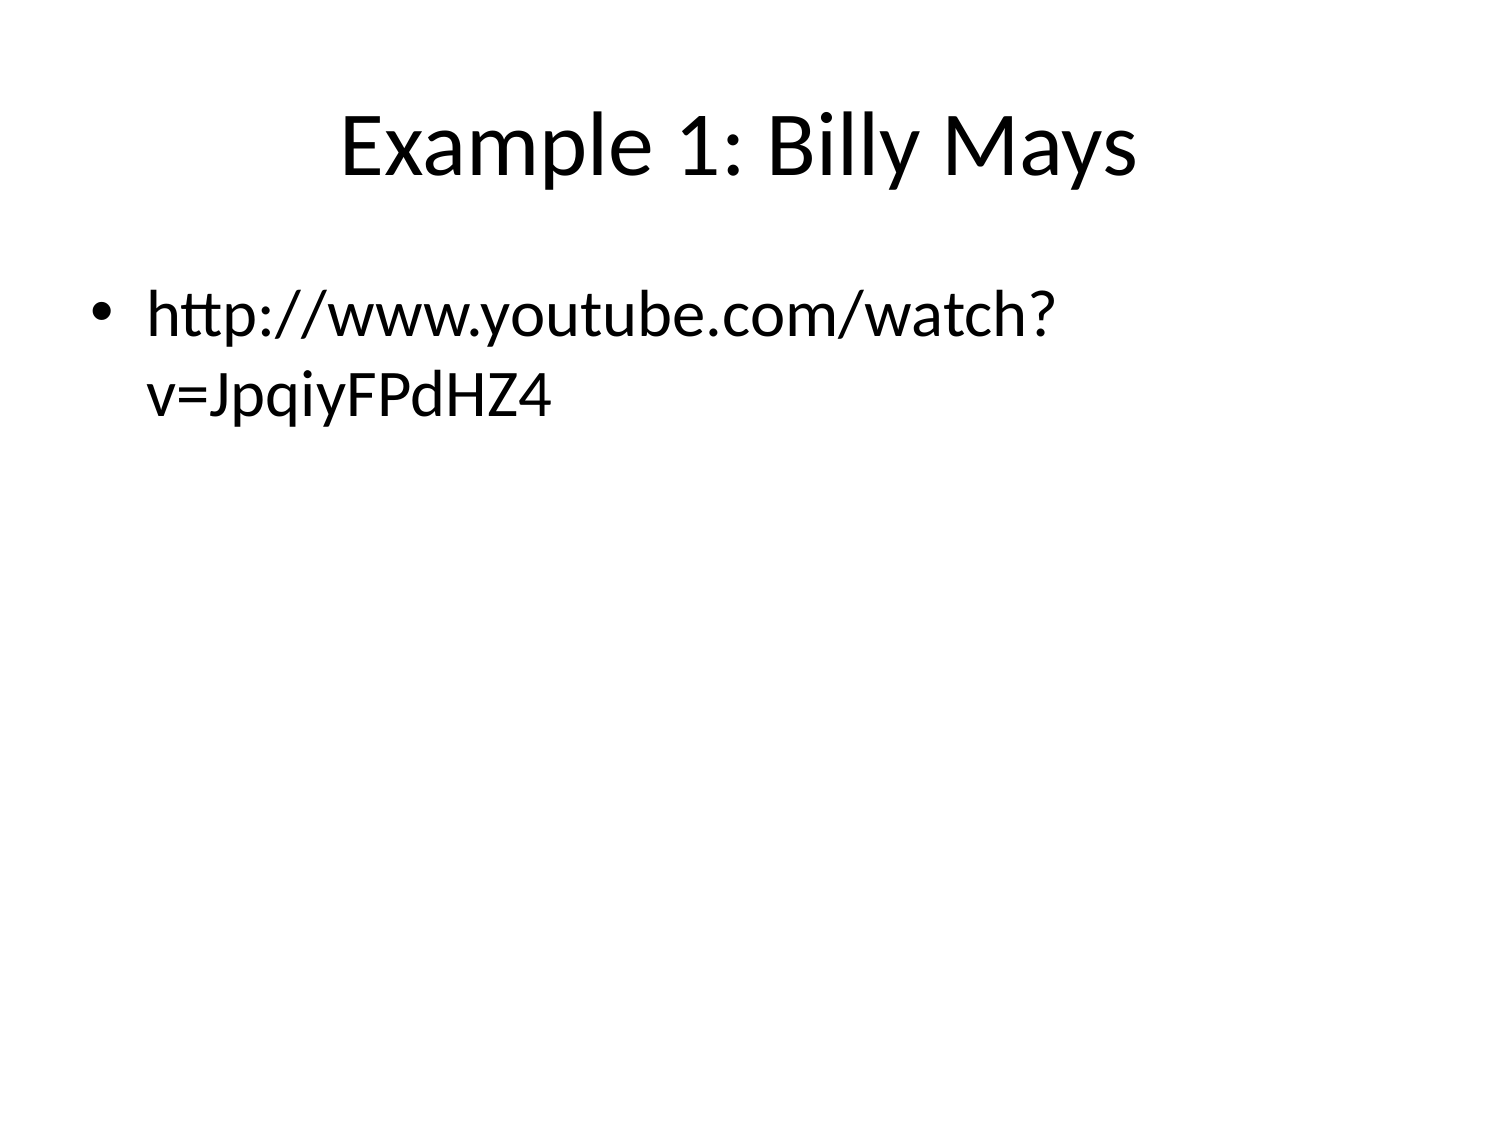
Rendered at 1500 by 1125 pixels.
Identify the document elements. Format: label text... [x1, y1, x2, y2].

list http://www.youtube.com/watch?v=JpqiyFPdHZ4 [75, 262, 1425, 1005]
title Example 1: Billy Mays [75, 45, 1425, 233]
